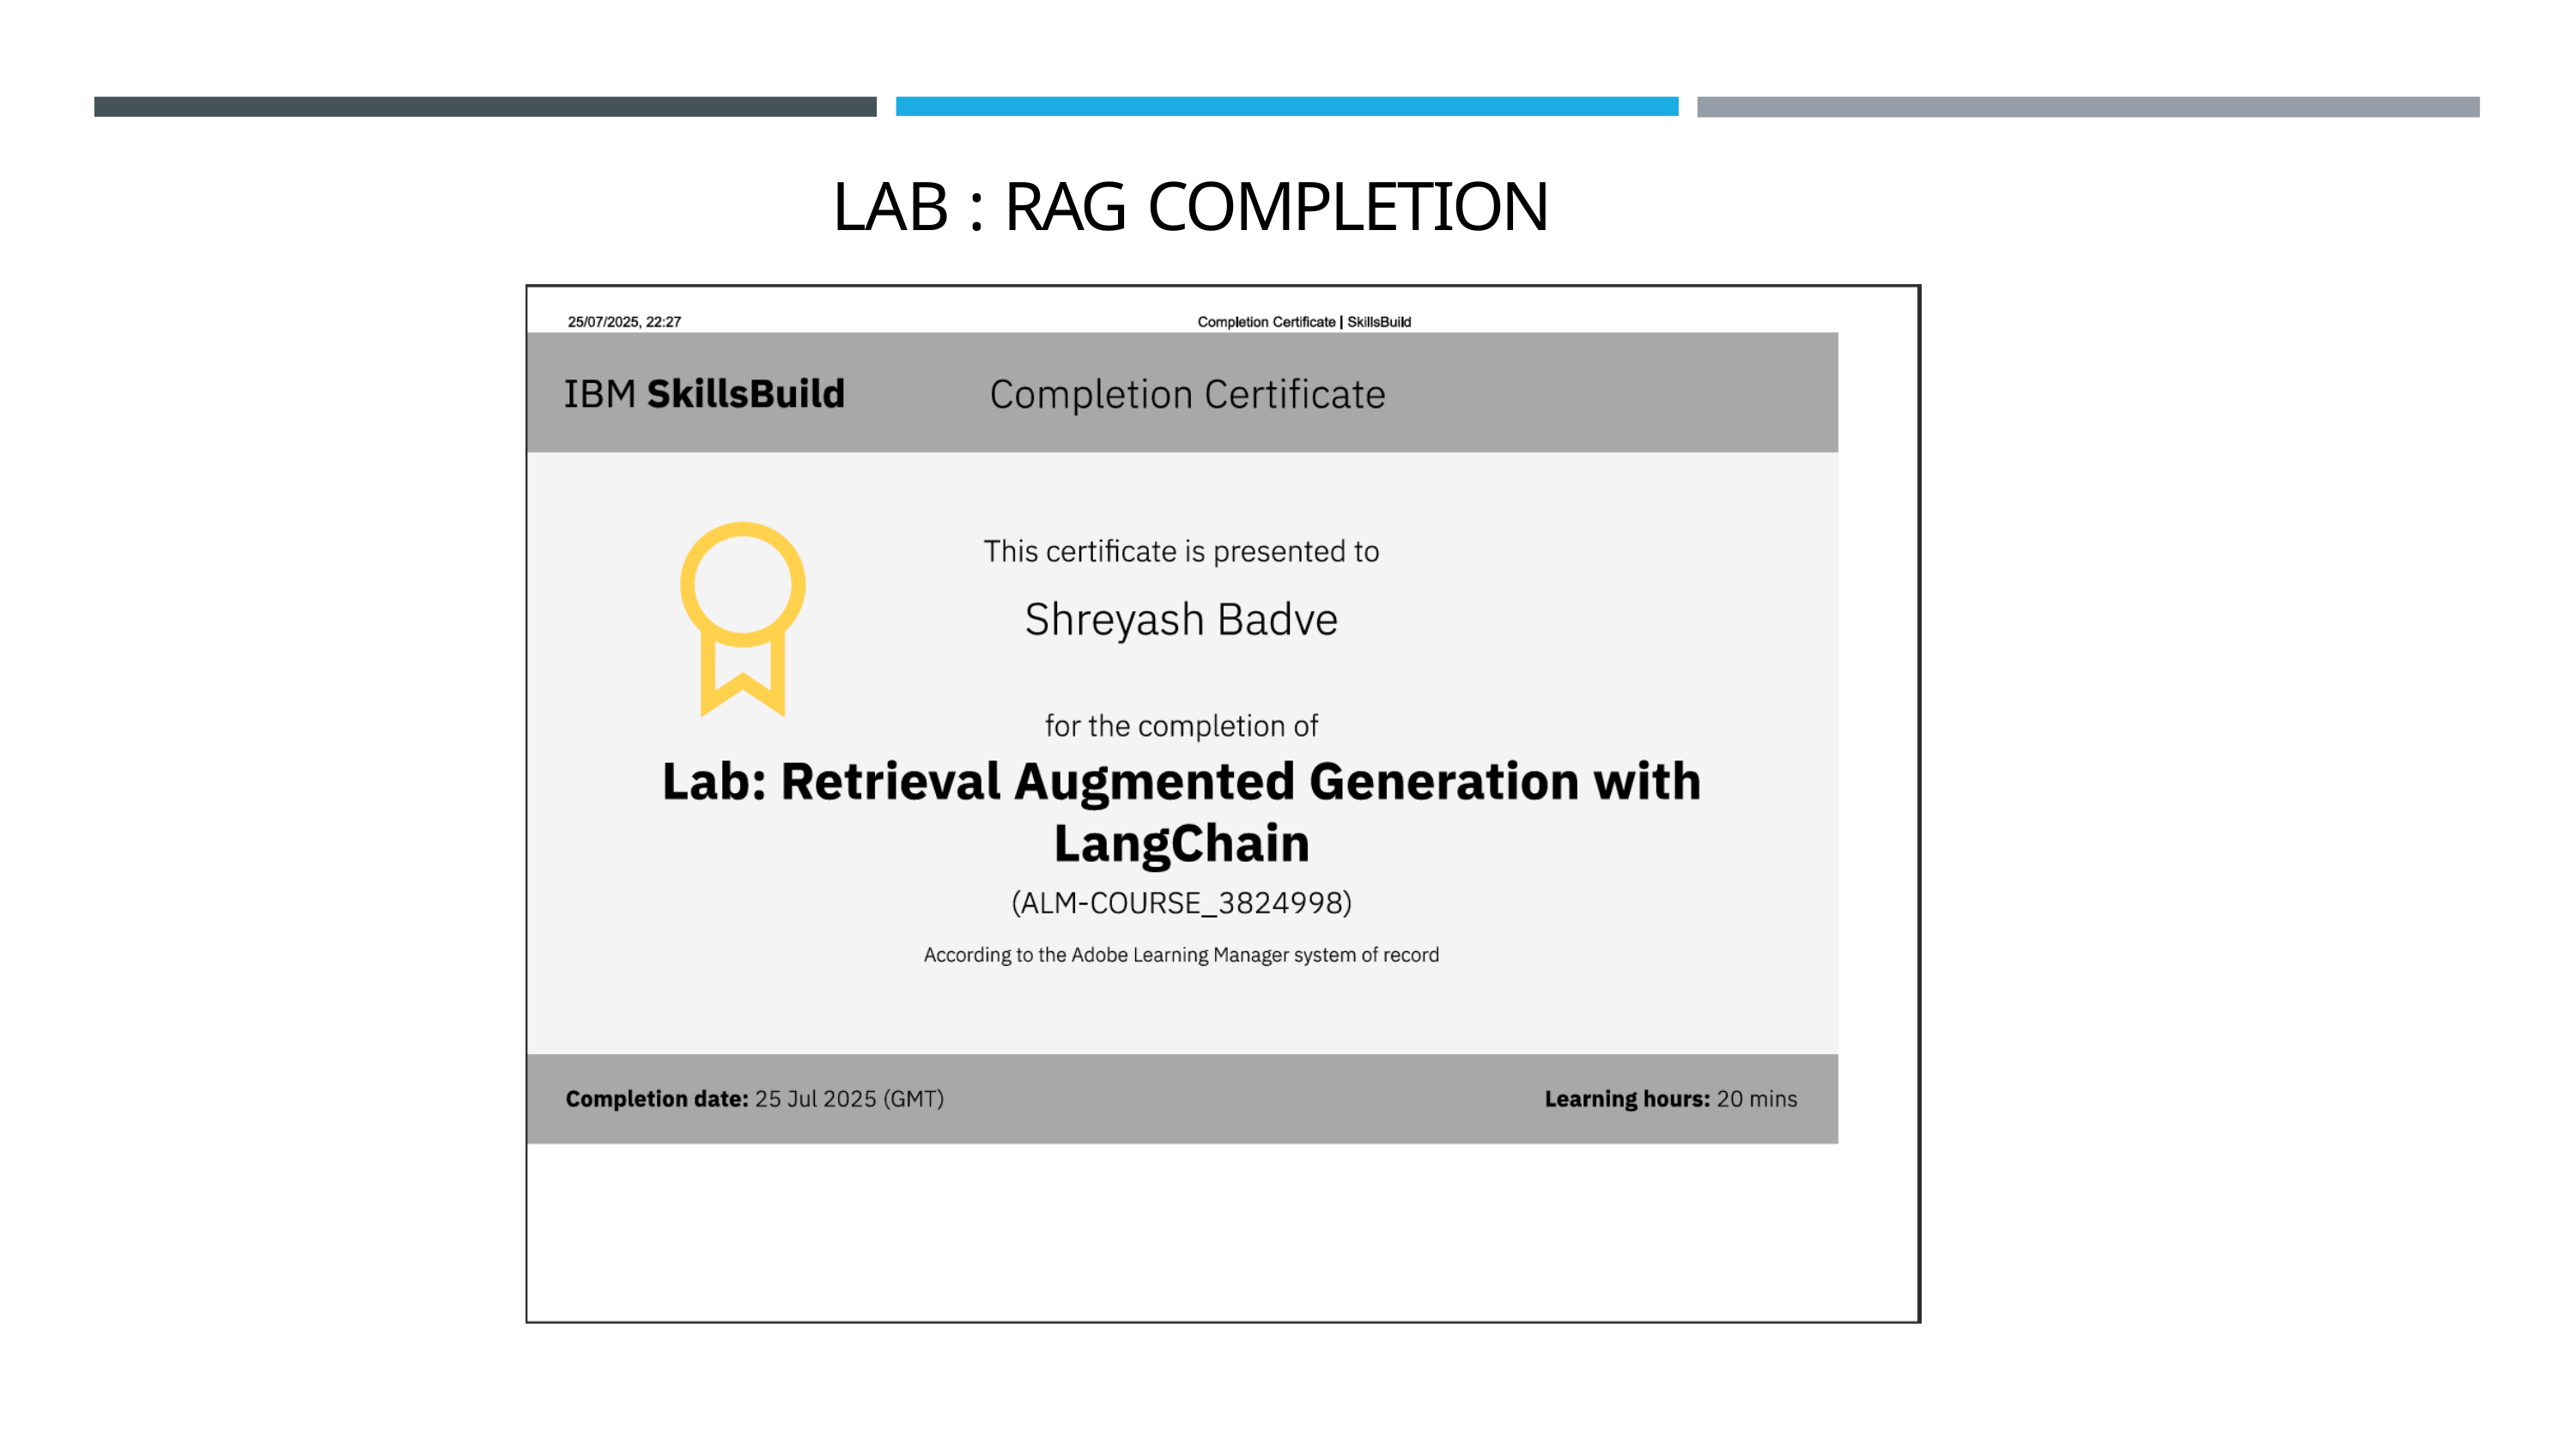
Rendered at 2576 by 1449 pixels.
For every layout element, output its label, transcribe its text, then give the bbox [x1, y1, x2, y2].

title LAB : RAG COMPLETION [118, 147, 2003, 406]
text_box [896, 96, 1679, 117]
text_box [94, 96, 878, 117]
picture [526, 283, 1922, 1325]
text_box [1697, 96, 2481, 118]
